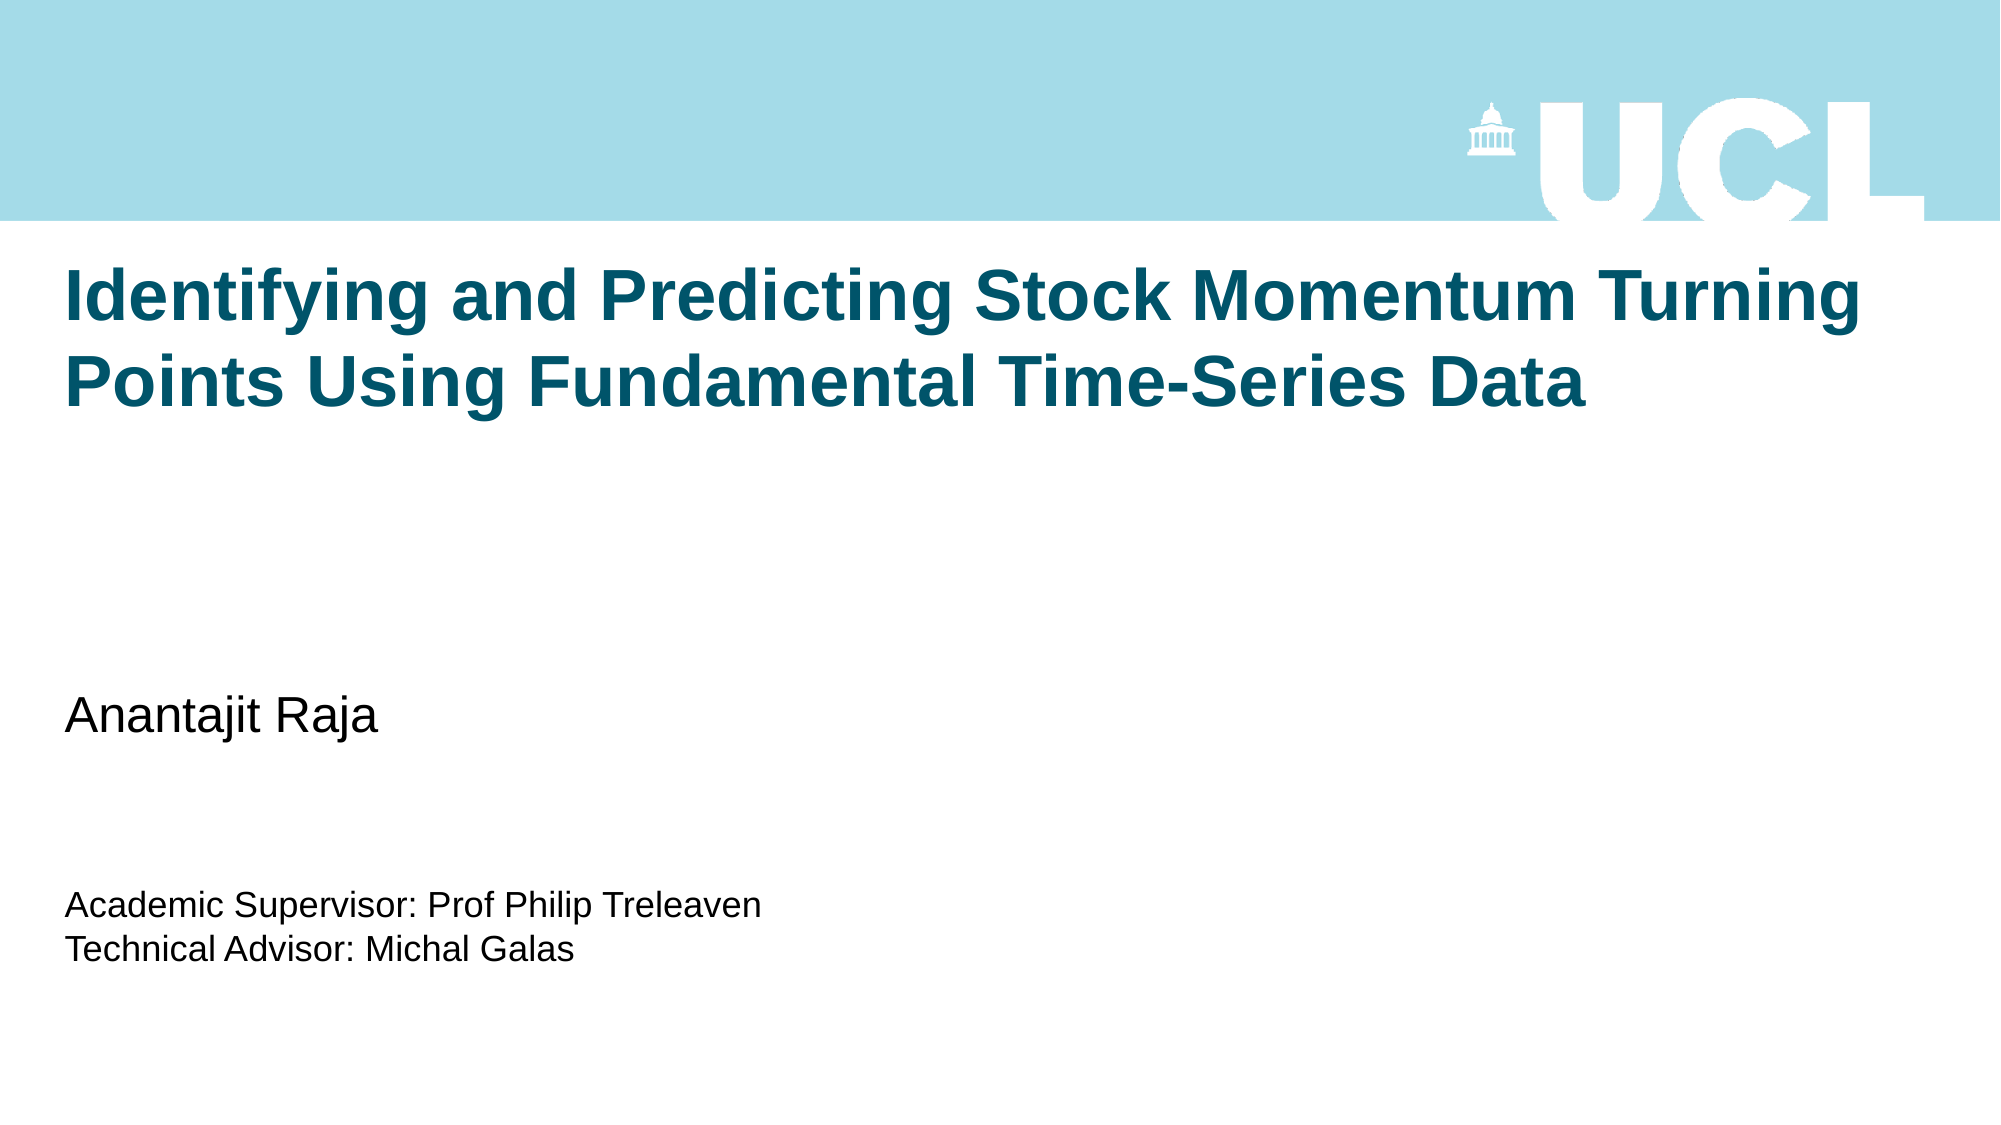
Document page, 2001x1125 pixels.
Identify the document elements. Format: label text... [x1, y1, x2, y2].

picture [0, 0, 2000, 221]
title Identifying and Predicting Stock Momentum Turning Points Using Fundamental Time-Series Data Anantajit Raja Academic Supervisor: Prof Philip Treleaven Technical Advisor: Michal Galas [16, 240, 1984, 981]
